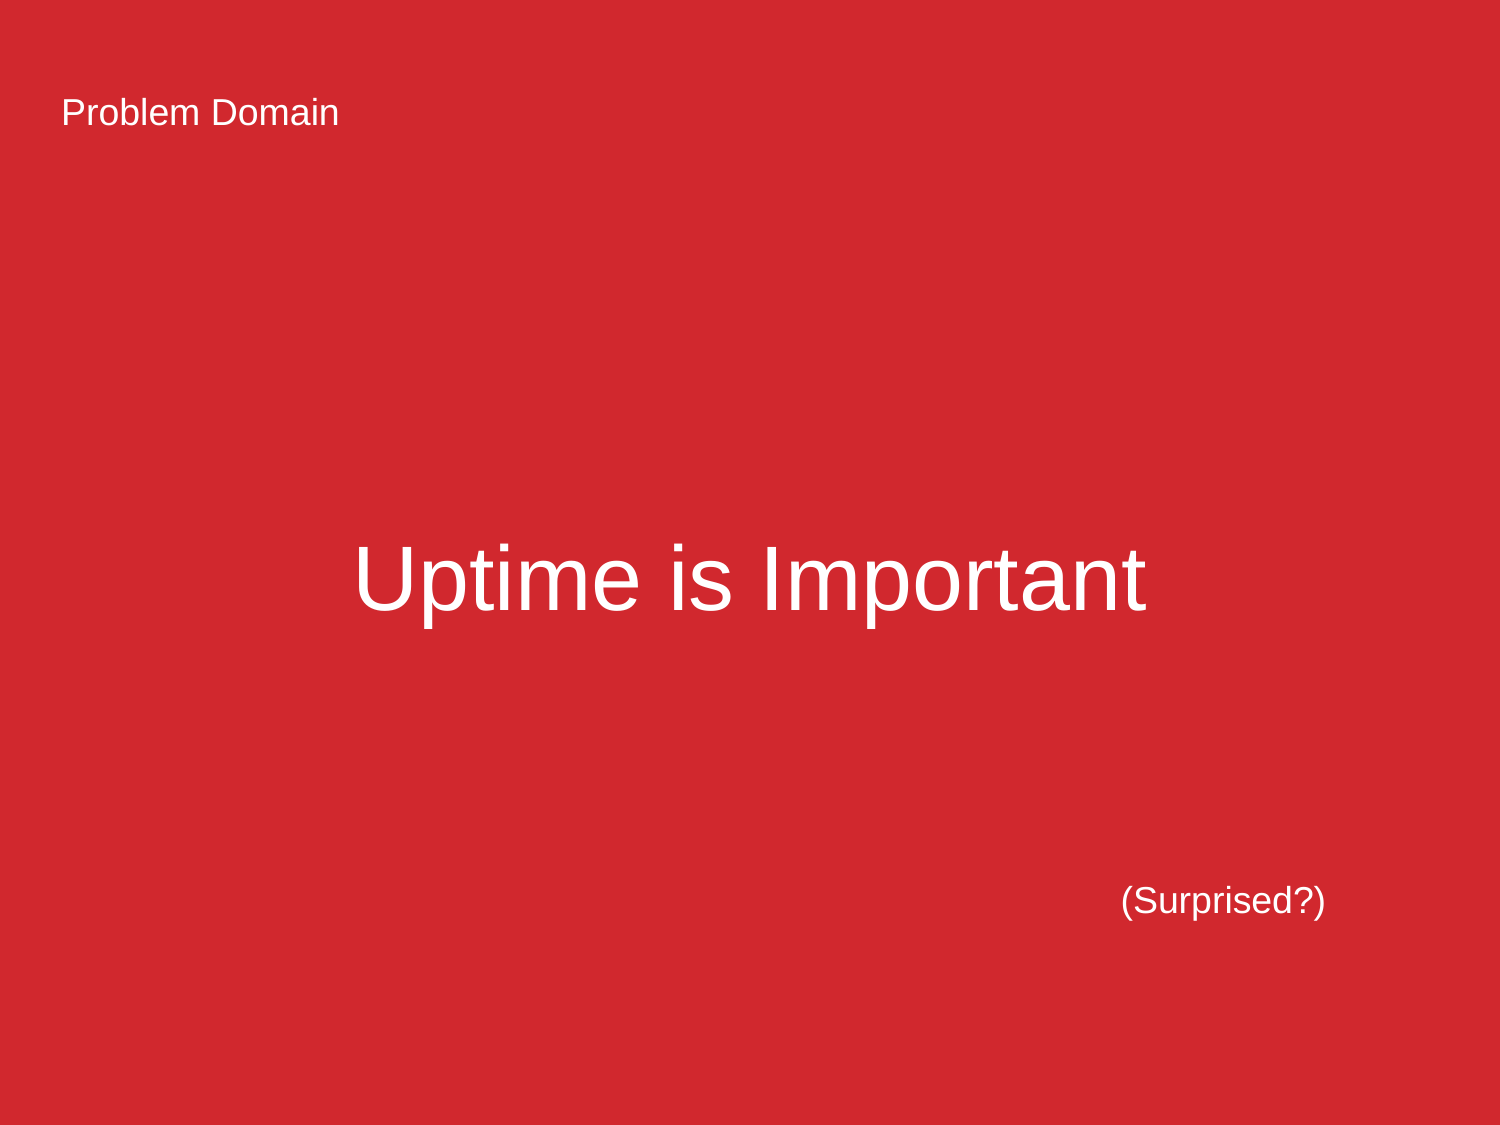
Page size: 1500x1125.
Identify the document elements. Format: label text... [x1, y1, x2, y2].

title Uptime is Important [75, 479, 1425, 668]
text_box (Surprised?) [1105, 868, 1342, 929]
list Problem Domain [46, 80, 668, 161]
